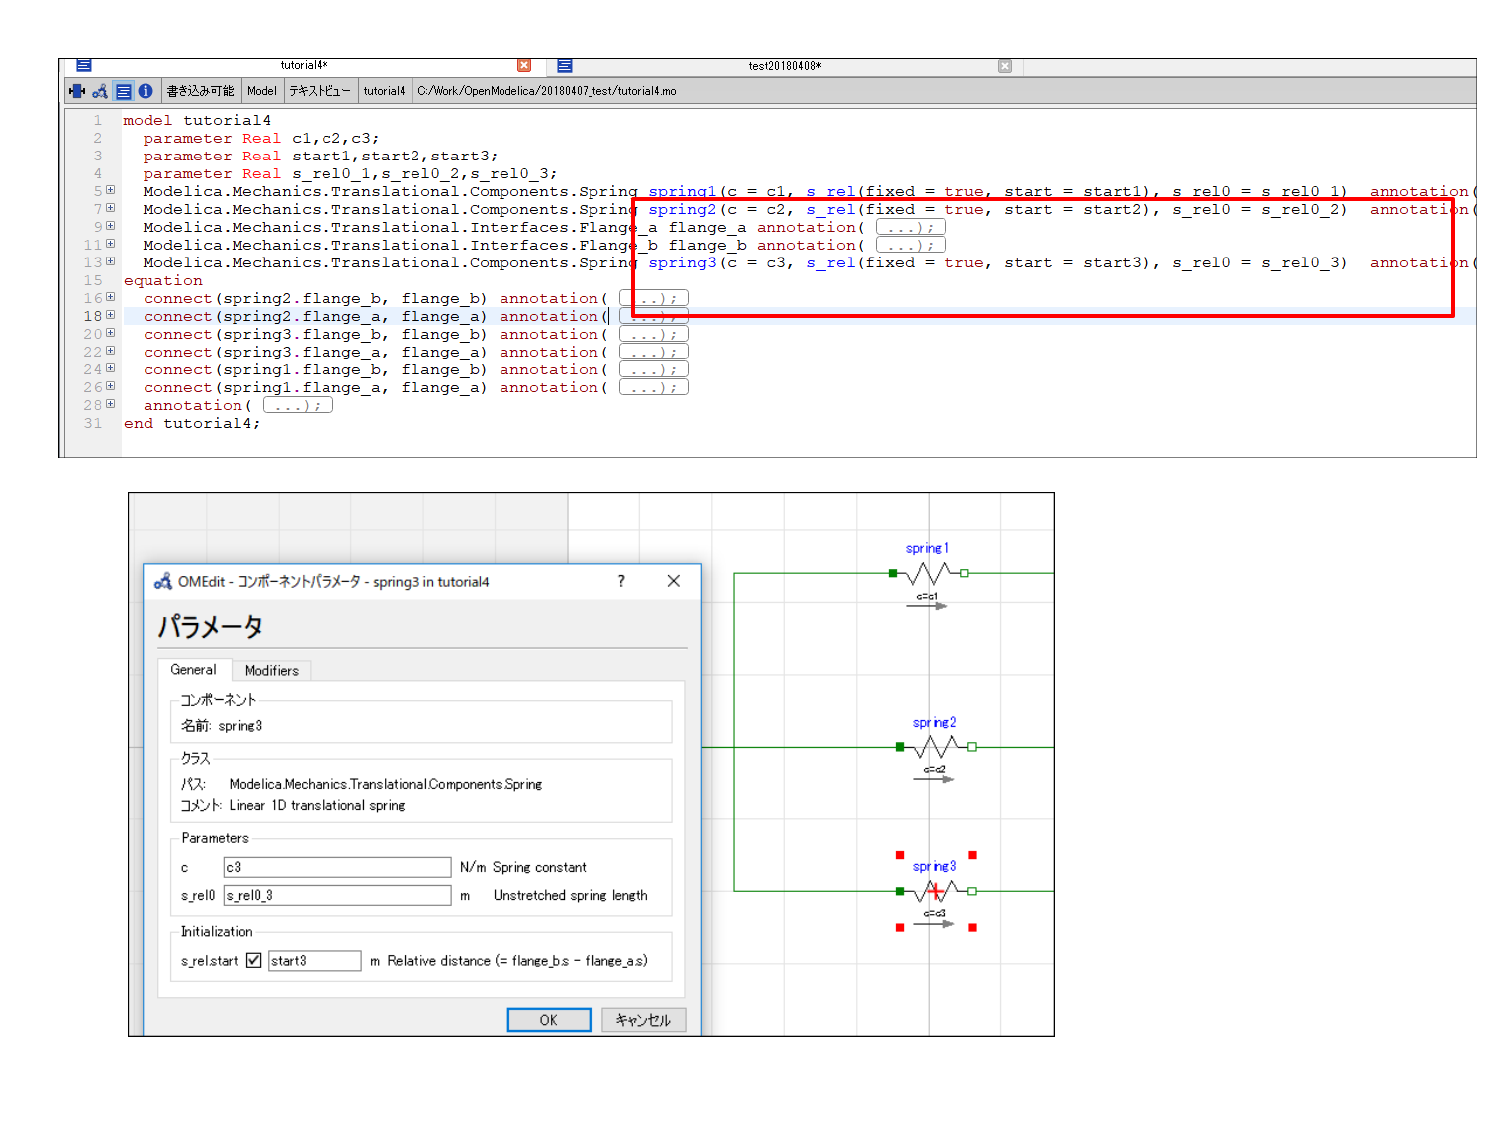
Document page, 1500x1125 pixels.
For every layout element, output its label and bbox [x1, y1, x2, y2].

picture [58, 58, 1477, 458]
picture [128, 491, 1055, 1037]
